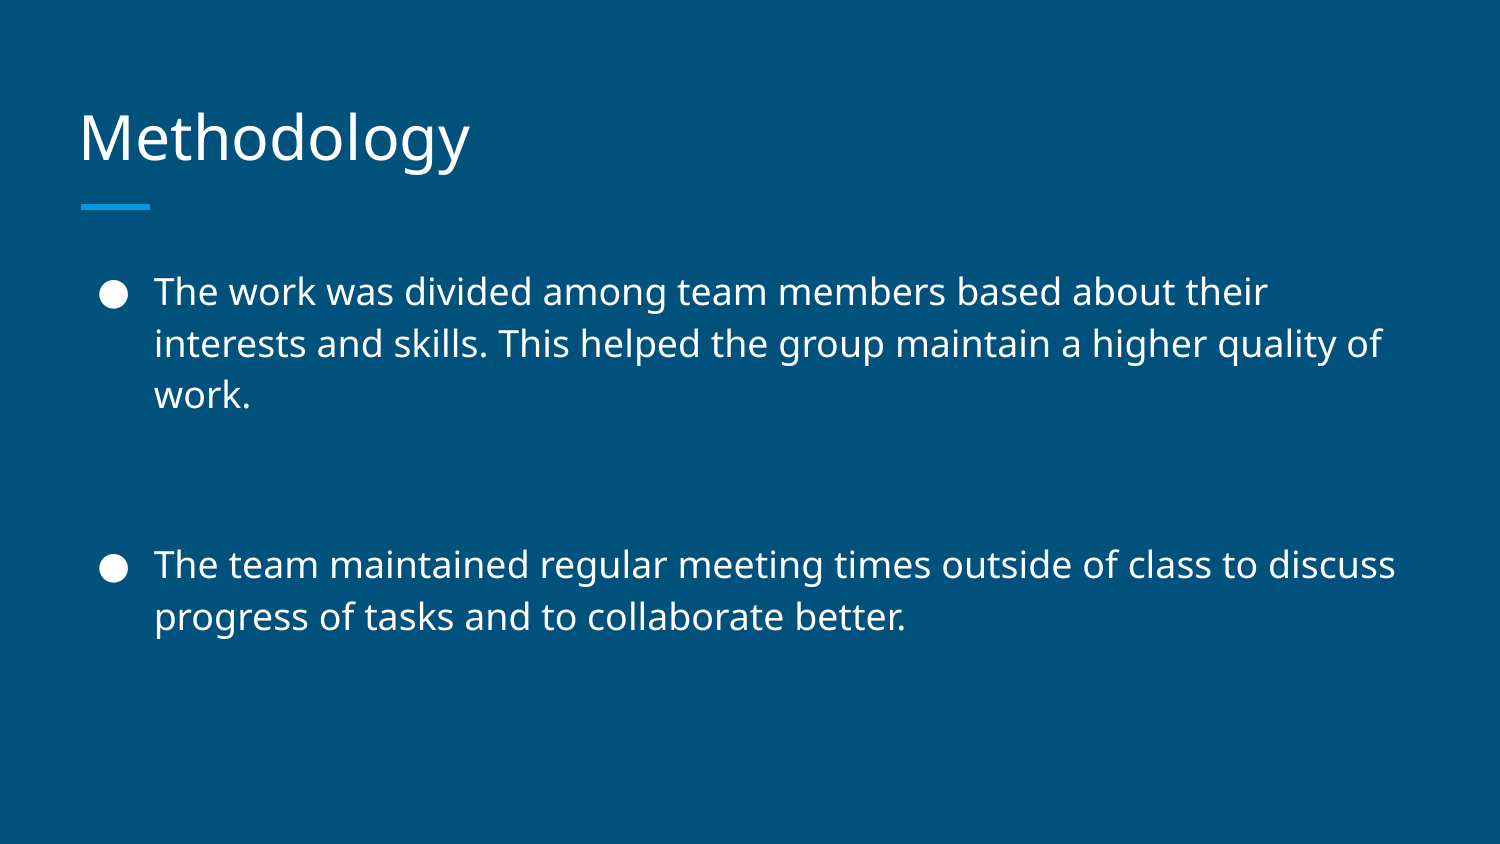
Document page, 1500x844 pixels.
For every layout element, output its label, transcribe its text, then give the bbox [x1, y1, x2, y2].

title Methodology [63, 75, 1437, 188]
list The work was divided among team members based about their interests and skills. This helped the group maintain a higher quality of work. The team maintained regular meeting times outside of class to discuss progress of tasks and to collaborate better. [63, 246, 1437, 752]
